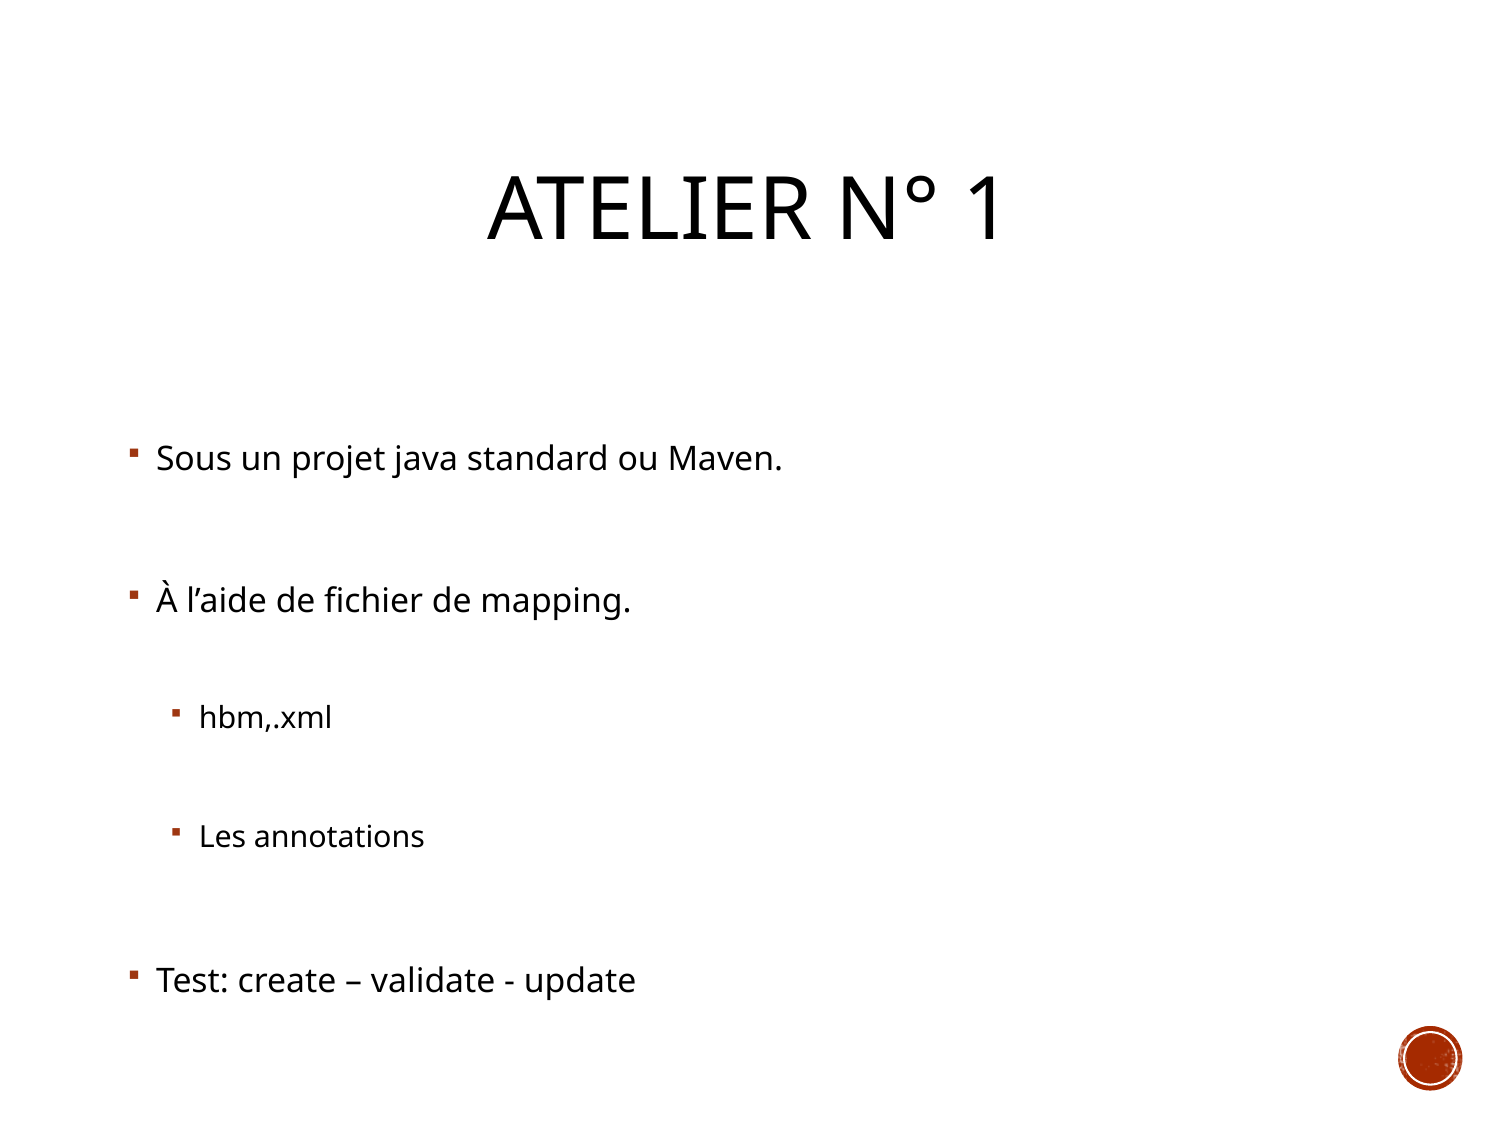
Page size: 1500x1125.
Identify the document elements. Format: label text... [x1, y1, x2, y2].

title ATELIER N° 1 [112, 79, 1388, 344]
list Sous un projet java standard ou Maven. À l’aide de fichier de mapping. hbm,.xml Les annotations Test: create – validate - update [112, 348, 1388, 1013]
